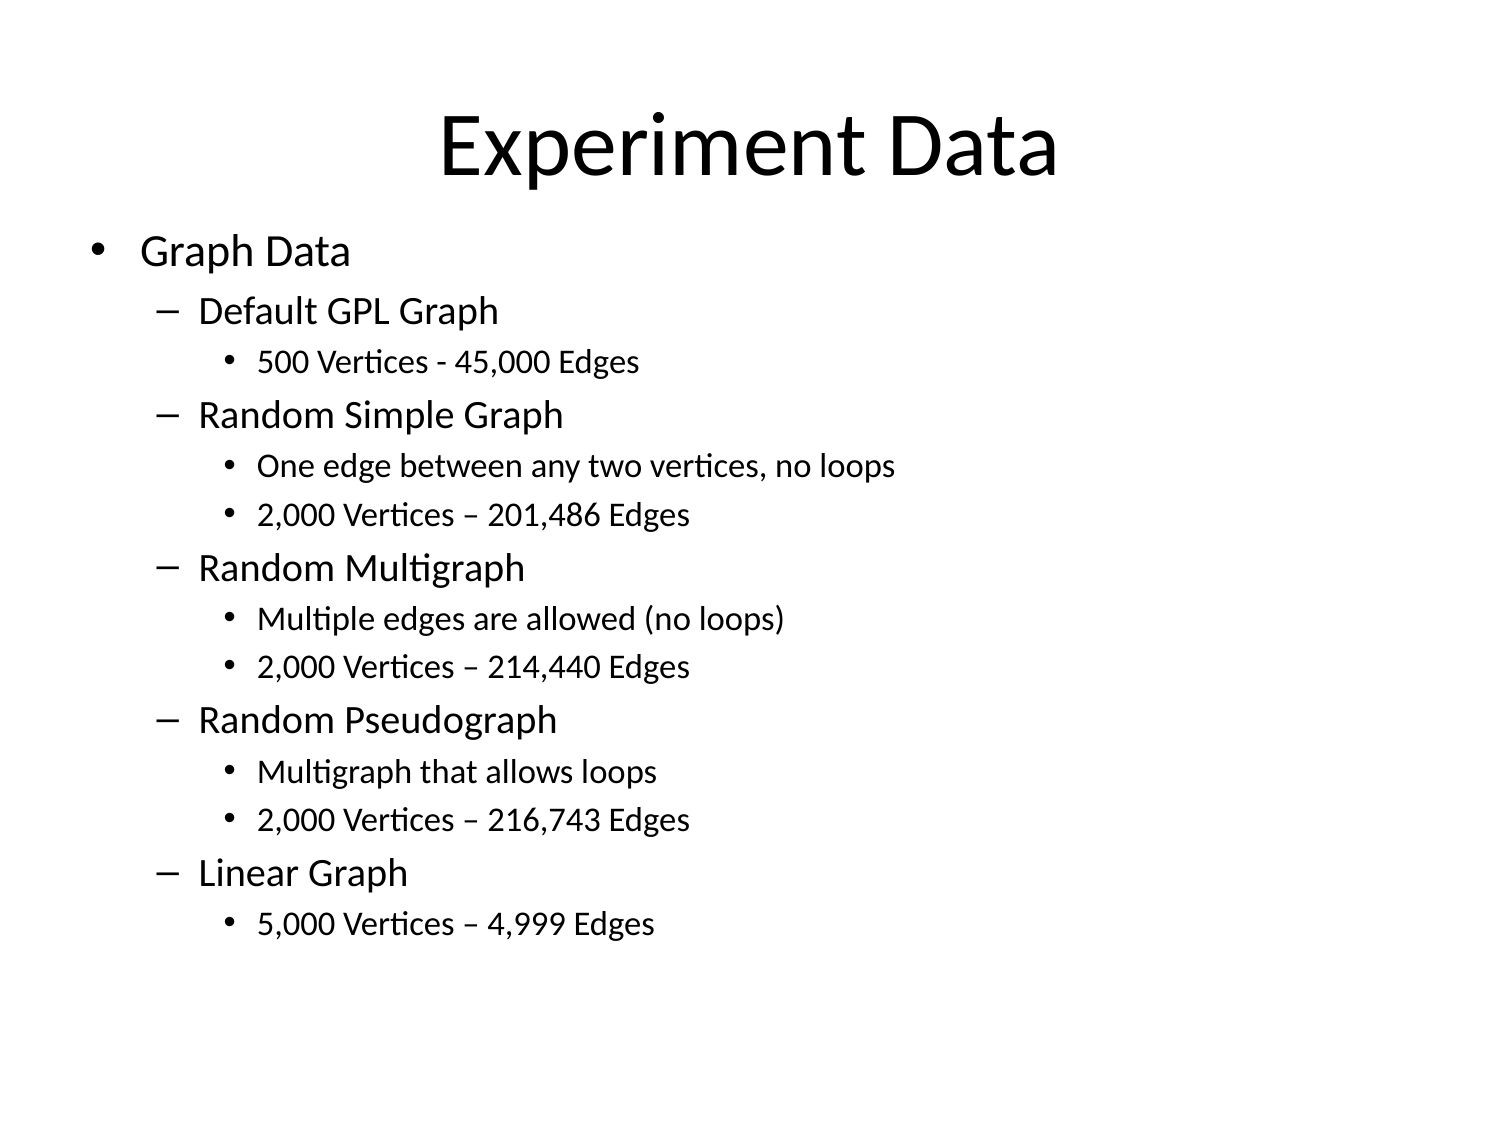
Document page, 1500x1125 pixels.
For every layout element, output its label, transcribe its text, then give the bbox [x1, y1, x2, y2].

list Graph Data Default GPL Graph 500 Vertices - 45,000 Edges Random Simple Graph One edge between any two vertices, no loops 2,000 Vertices – 201,486 Edges Random Multigraph Multiple edges are allowed (no loops) 2,000 Vertices – 214,440 Edges Random Pseudograph Multigraph that allows loops 2,000 Vertices – 216,743 Edges Linear Graph 5,000 Vertices – 4,999 Edges [75, 213, 1425, 956]
title Experiment Data [75, 45, 1425, 213]
